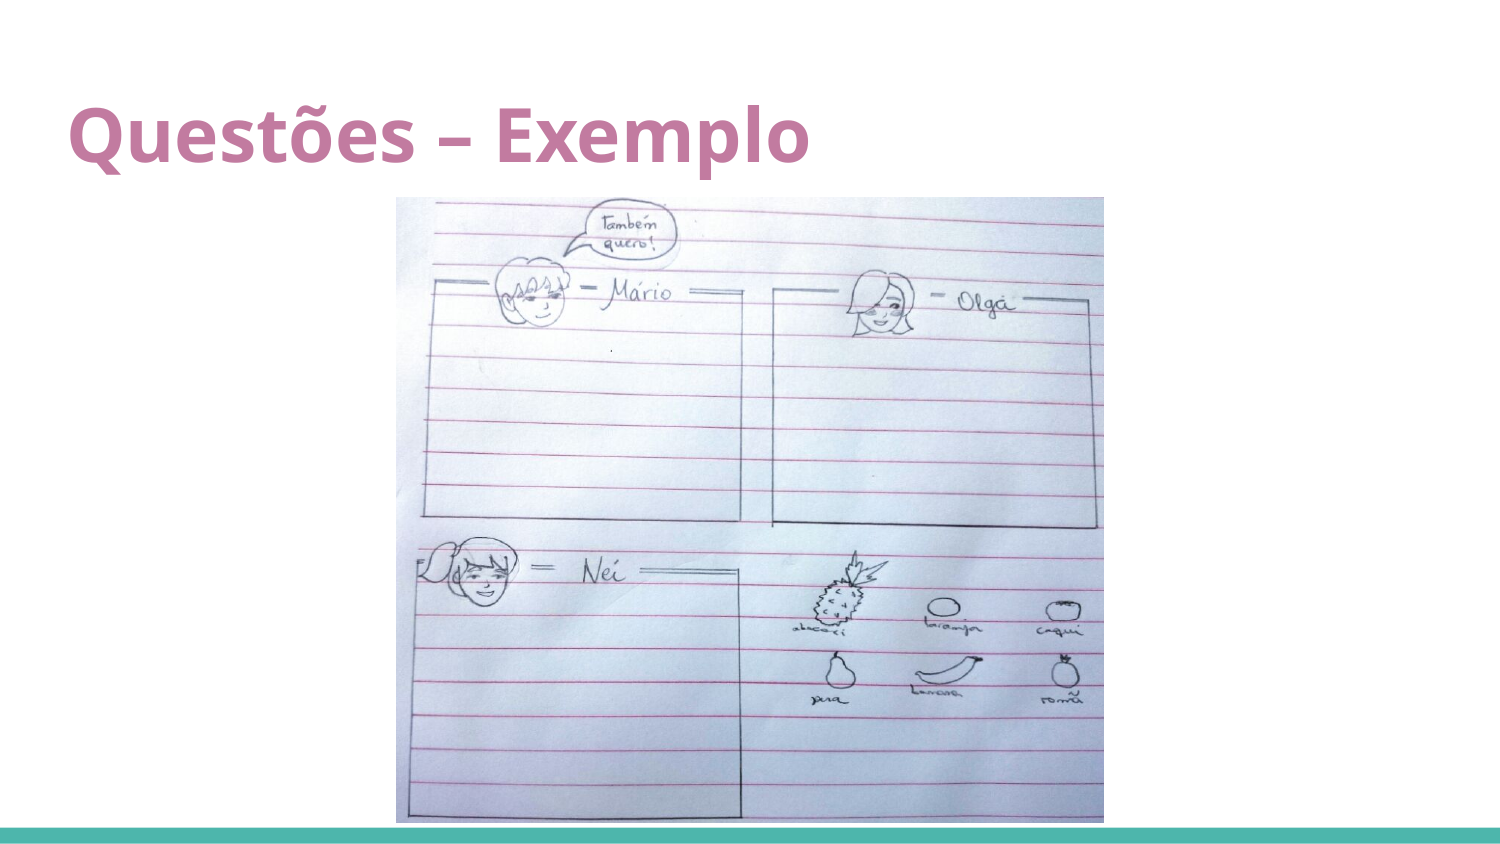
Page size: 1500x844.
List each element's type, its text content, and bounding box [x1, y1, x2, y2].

title Questões – Exemplo [51, 72, 1449, 189]
picture [396, 197, 1104, 823]
